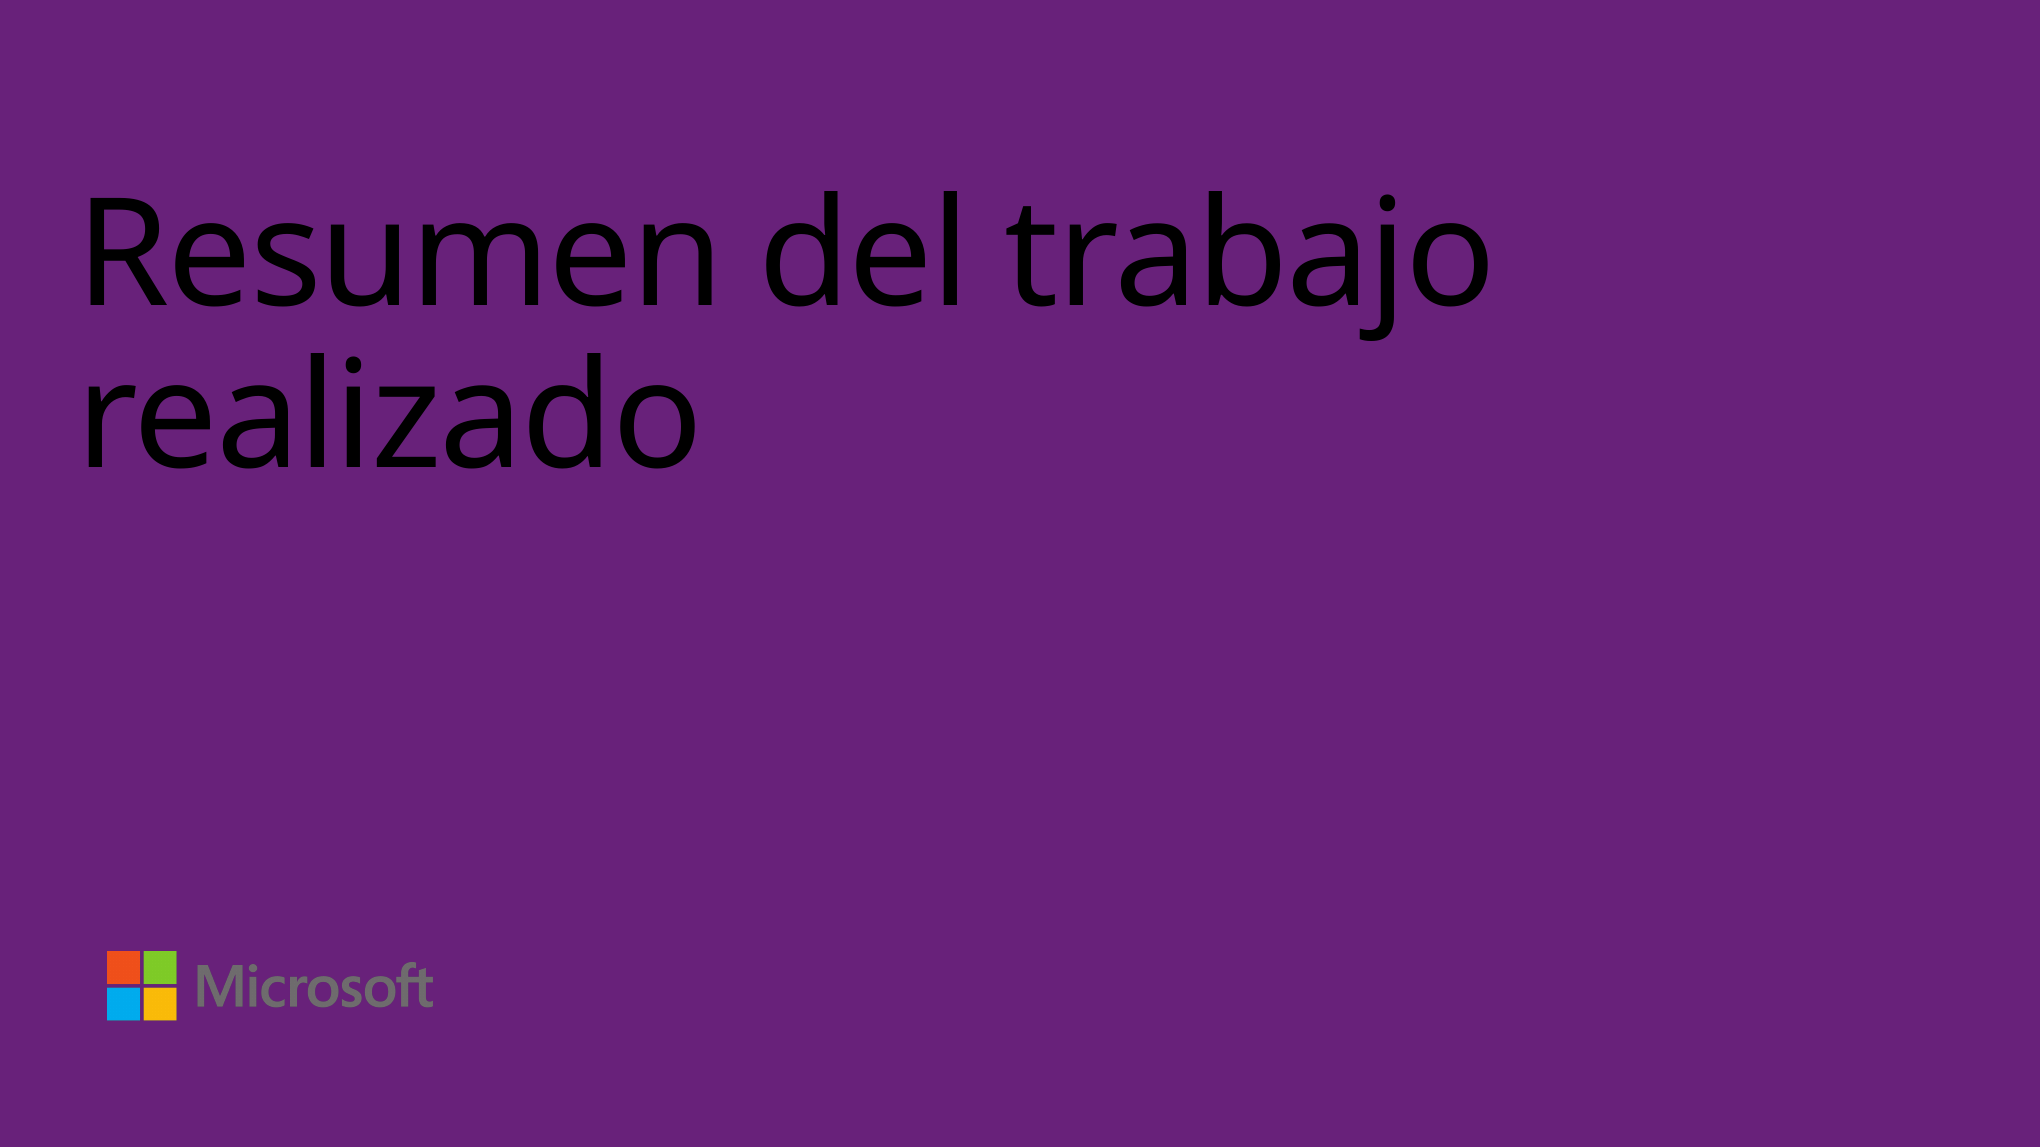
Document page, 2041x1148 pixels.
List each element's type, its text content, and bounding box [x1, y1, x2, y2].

picture [107, 950, 433, 1022]
title Resumen del trabajo realizado [52, 161, 2003, 537]
